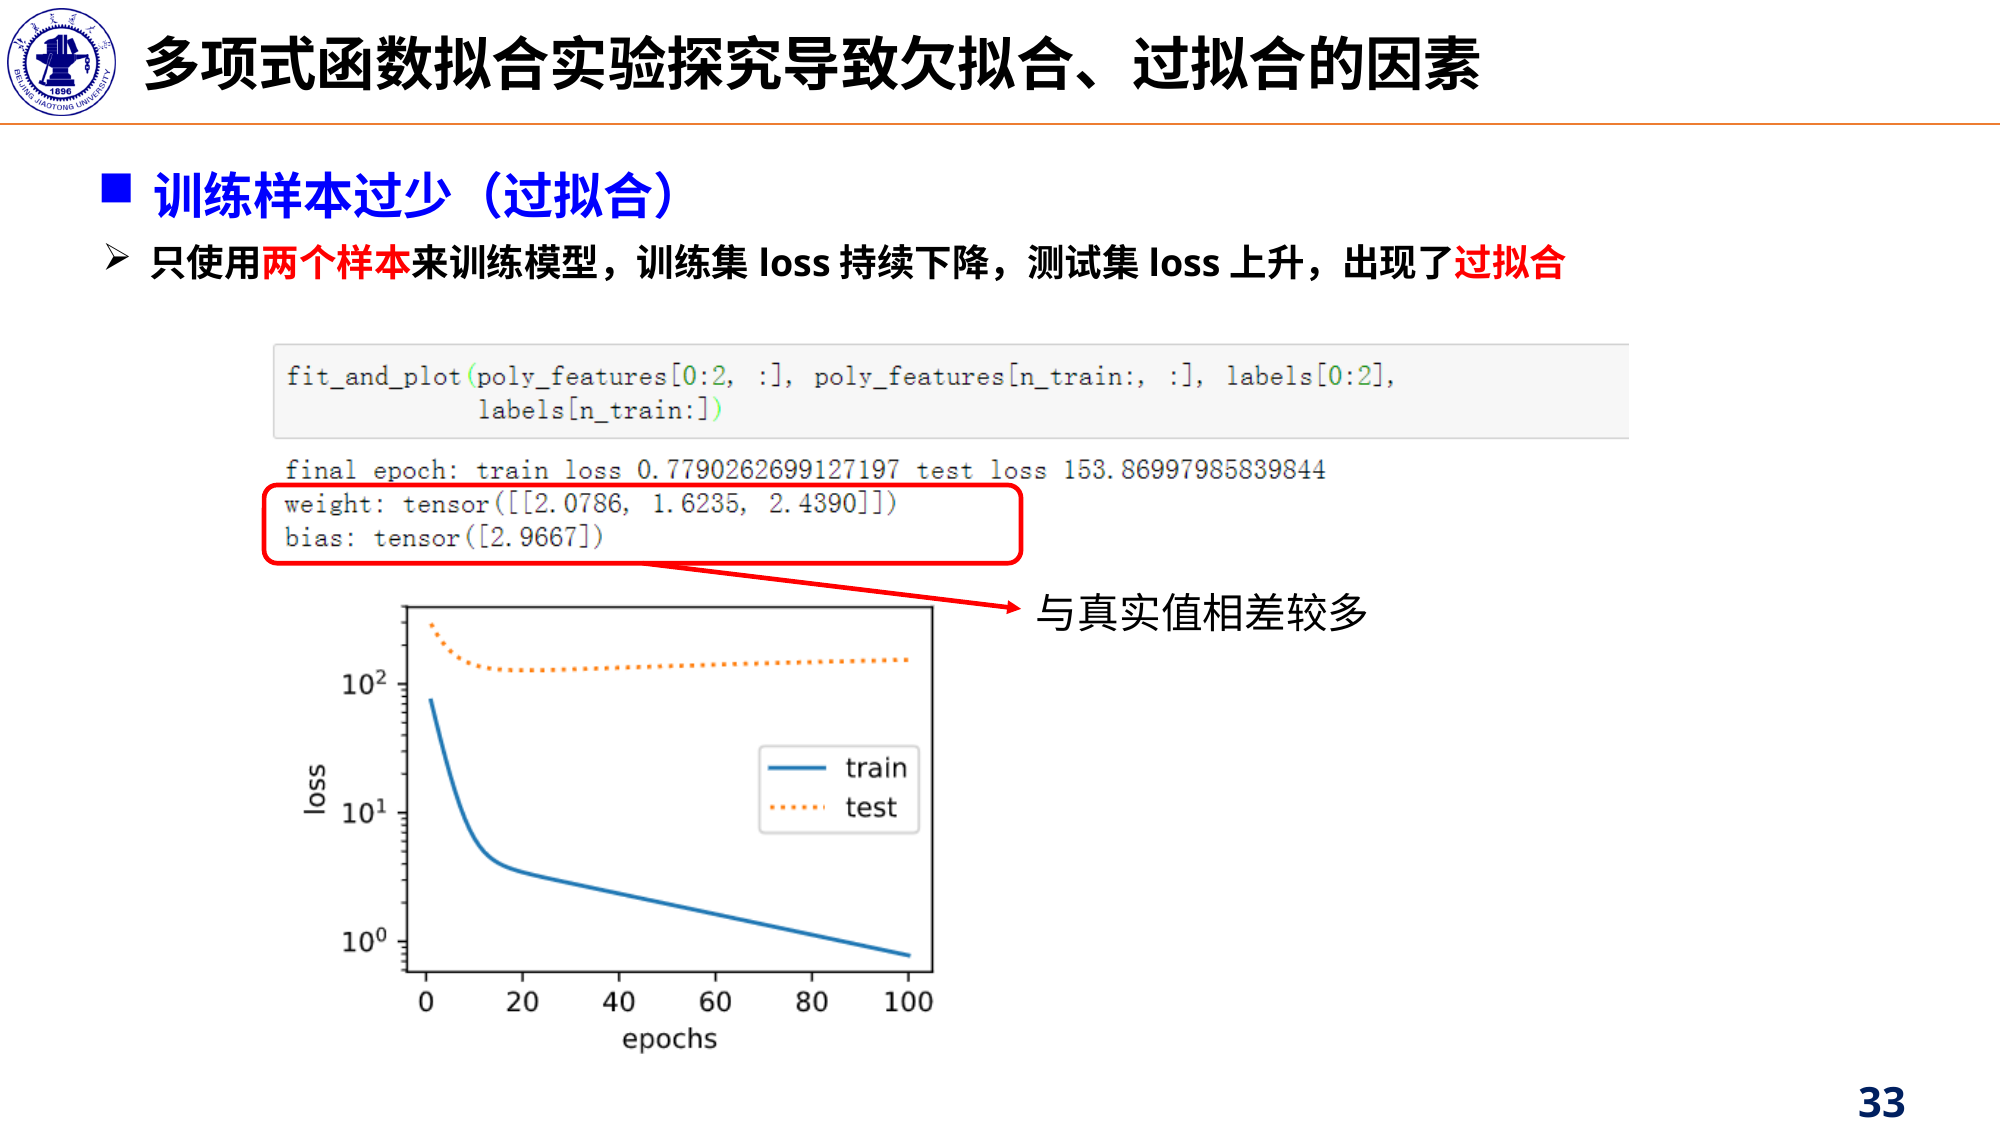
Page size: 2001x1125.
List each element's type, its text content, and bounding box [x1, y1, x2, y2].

text_box 只使用两个样本来训练模型，训练集loss持续下降，测试集loss上升，出现了过拟合 [87, 232, 1710, 292]
picture [264, 338, 1629, 1099]
text_box 训练样本过少（过拟合） [70, 126, 1926, 233]
text_box 多项式函数拟合实验探究导致欠拟合、过拟合的因素 [127, 19, 1958, 105]
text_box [642, 563, 1022, 609]
picture [7, 8, 116, 116]
